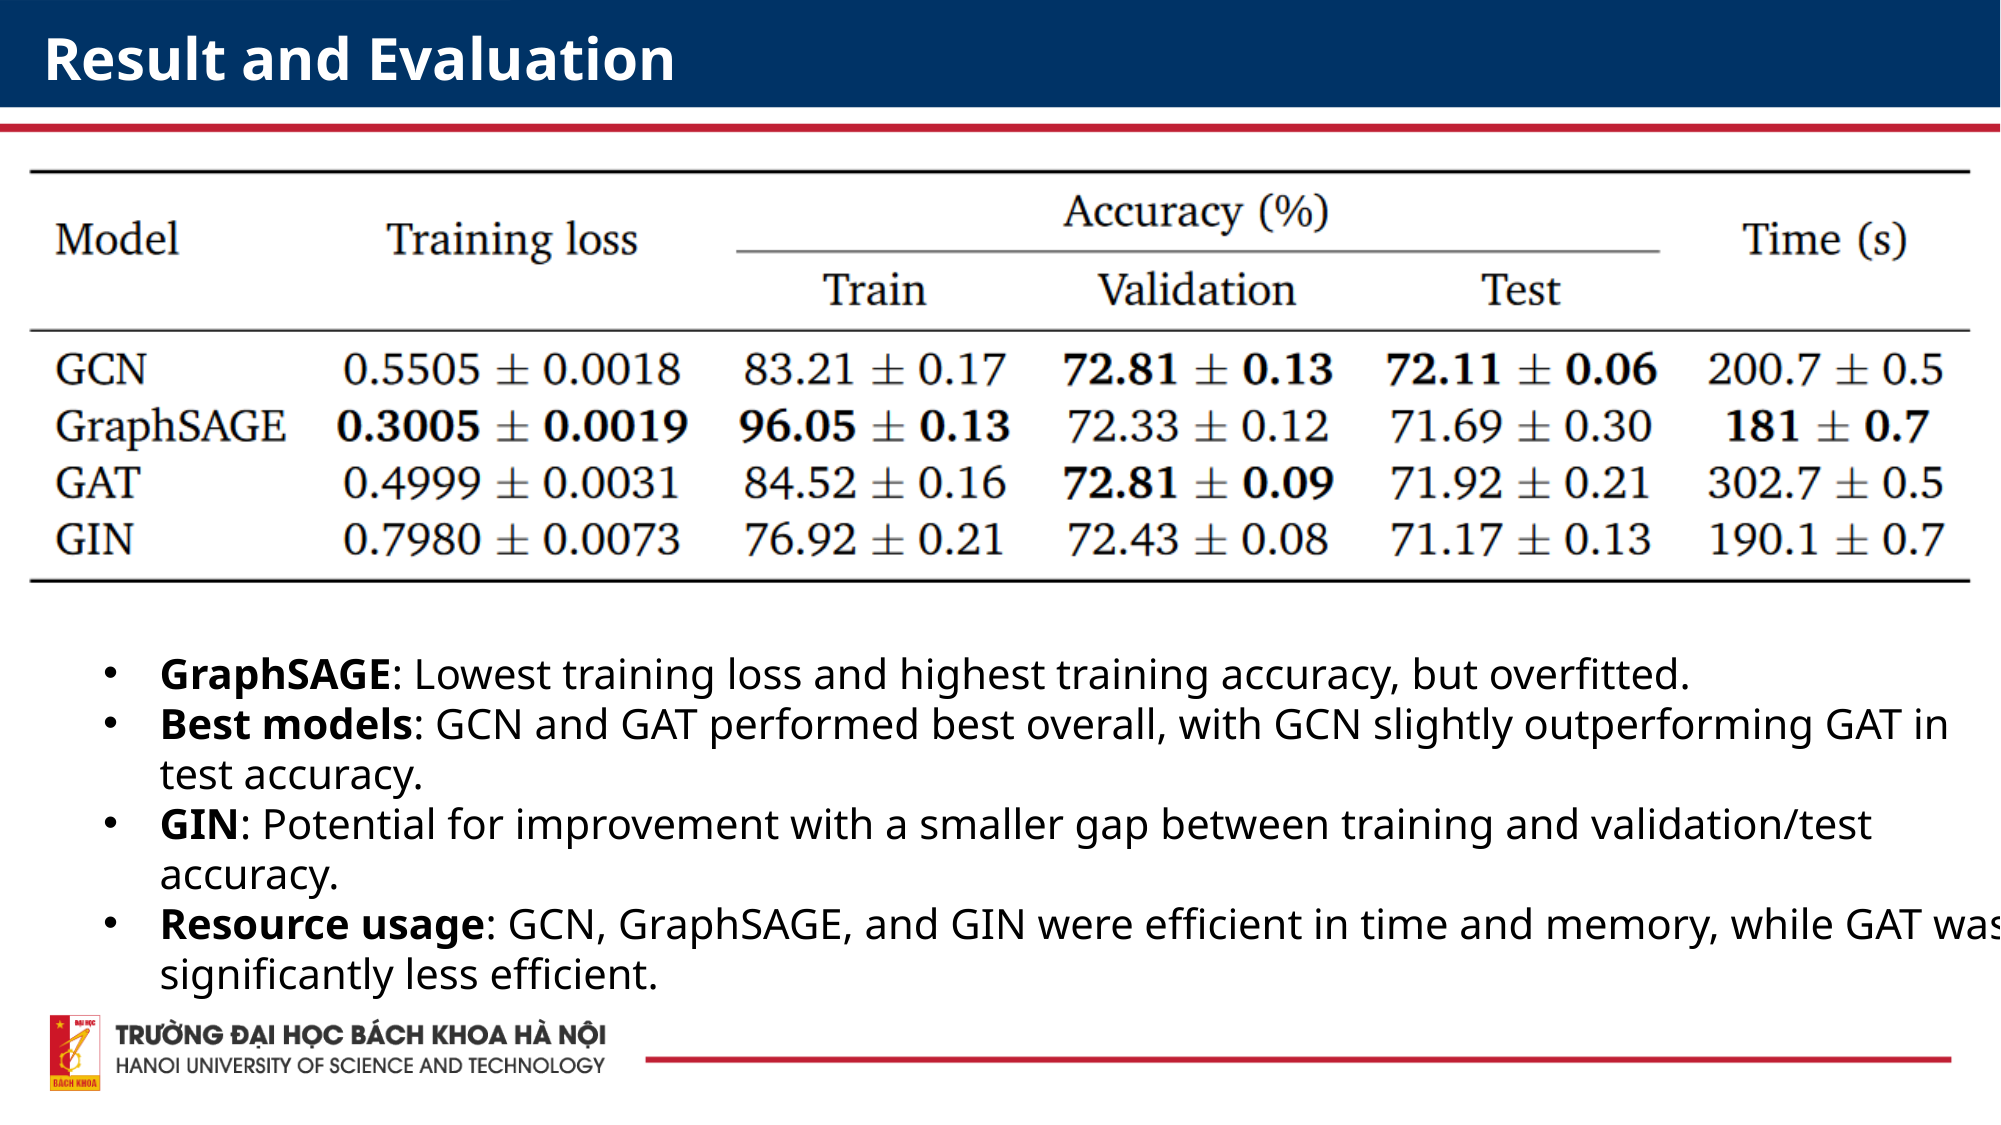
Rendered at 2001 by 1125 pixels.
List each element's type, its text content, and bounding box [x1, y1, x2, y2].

picture [0, 0, 2001, 1125]
text_box Result and Evaluation [28, 14, 1566, 129]
text_box GraphSAGE: Lowest training loss and highest training accuracy, but overfitted. Best models: GCN and GAT performed best overall, with GCN slightly outperforming GAT in test accuracy. GIN: Potential for improvement with a smaller gap between training and validation/test accuracy. Resource usage: GCN, GraphSAGE, and GIN were efficient in time and memory, while GAT was significantly less efficient. [88, 640, 2000, 1005]
